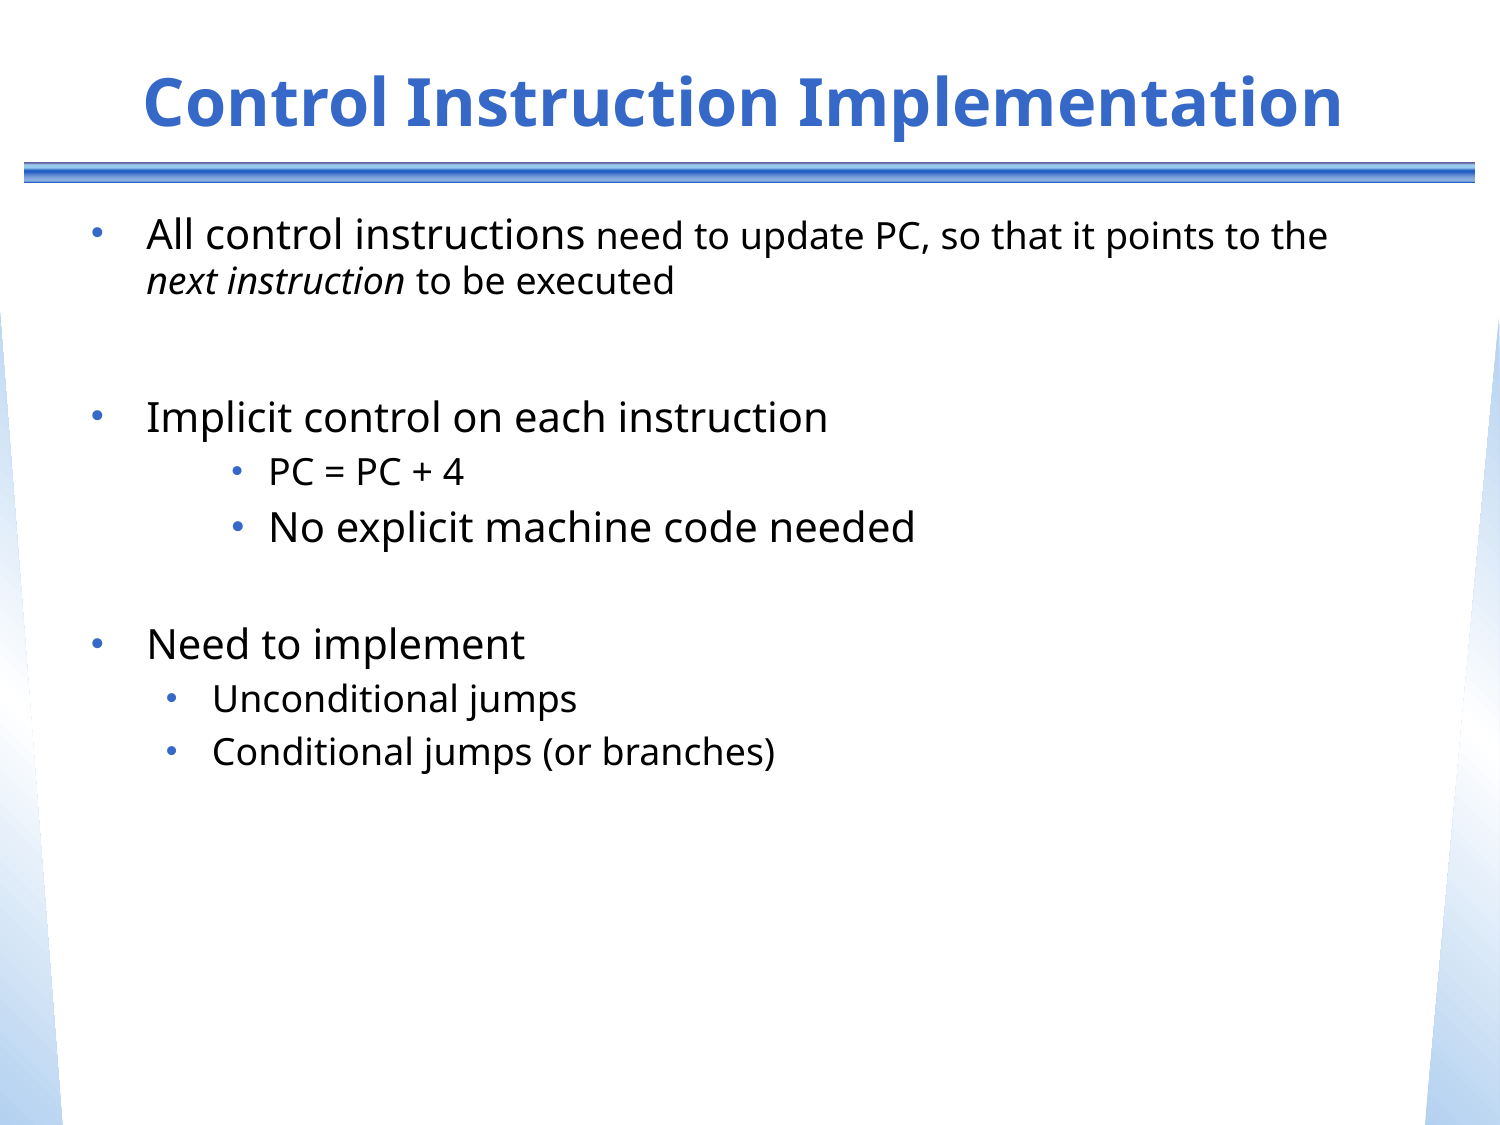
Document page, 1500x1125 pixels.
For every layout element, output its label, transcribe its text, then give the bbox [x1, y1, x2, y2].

list All control instructions need to update PC, so that it points to the next instruction to be executed Implicit control on each instruction PC = PC + 4 No explicit machine code needed Need to implement Unconditional jumps Conditional jumps (or branches) [75, 200, 1425, 1038]
title Control Instruction Implementation [37, 37, 1450, 163]
picture [24, 162, 1475, 183]
